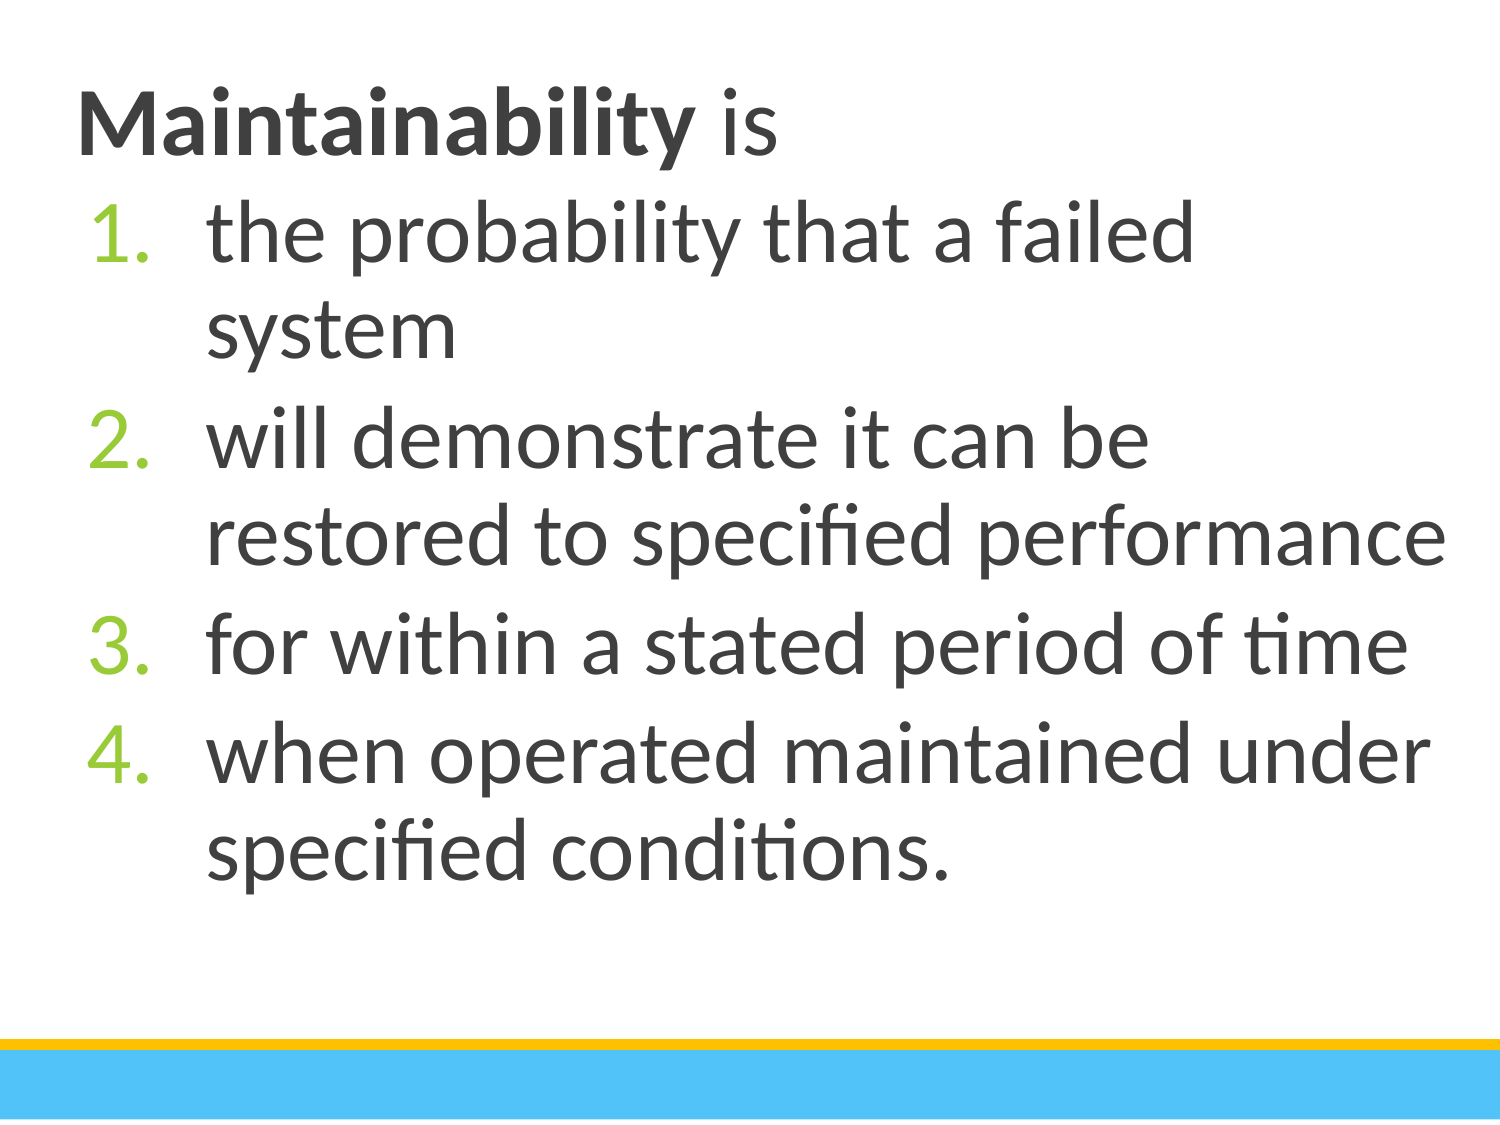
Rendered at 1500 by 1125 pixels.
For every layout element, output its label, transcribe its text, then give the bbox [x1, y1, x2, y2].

list Maintainability is the probability that a failed system will demonstrate it can be restored to specified performance for within a stated period of time when operated maintained under specified conditions. [53, 63, 1454, 1011]
